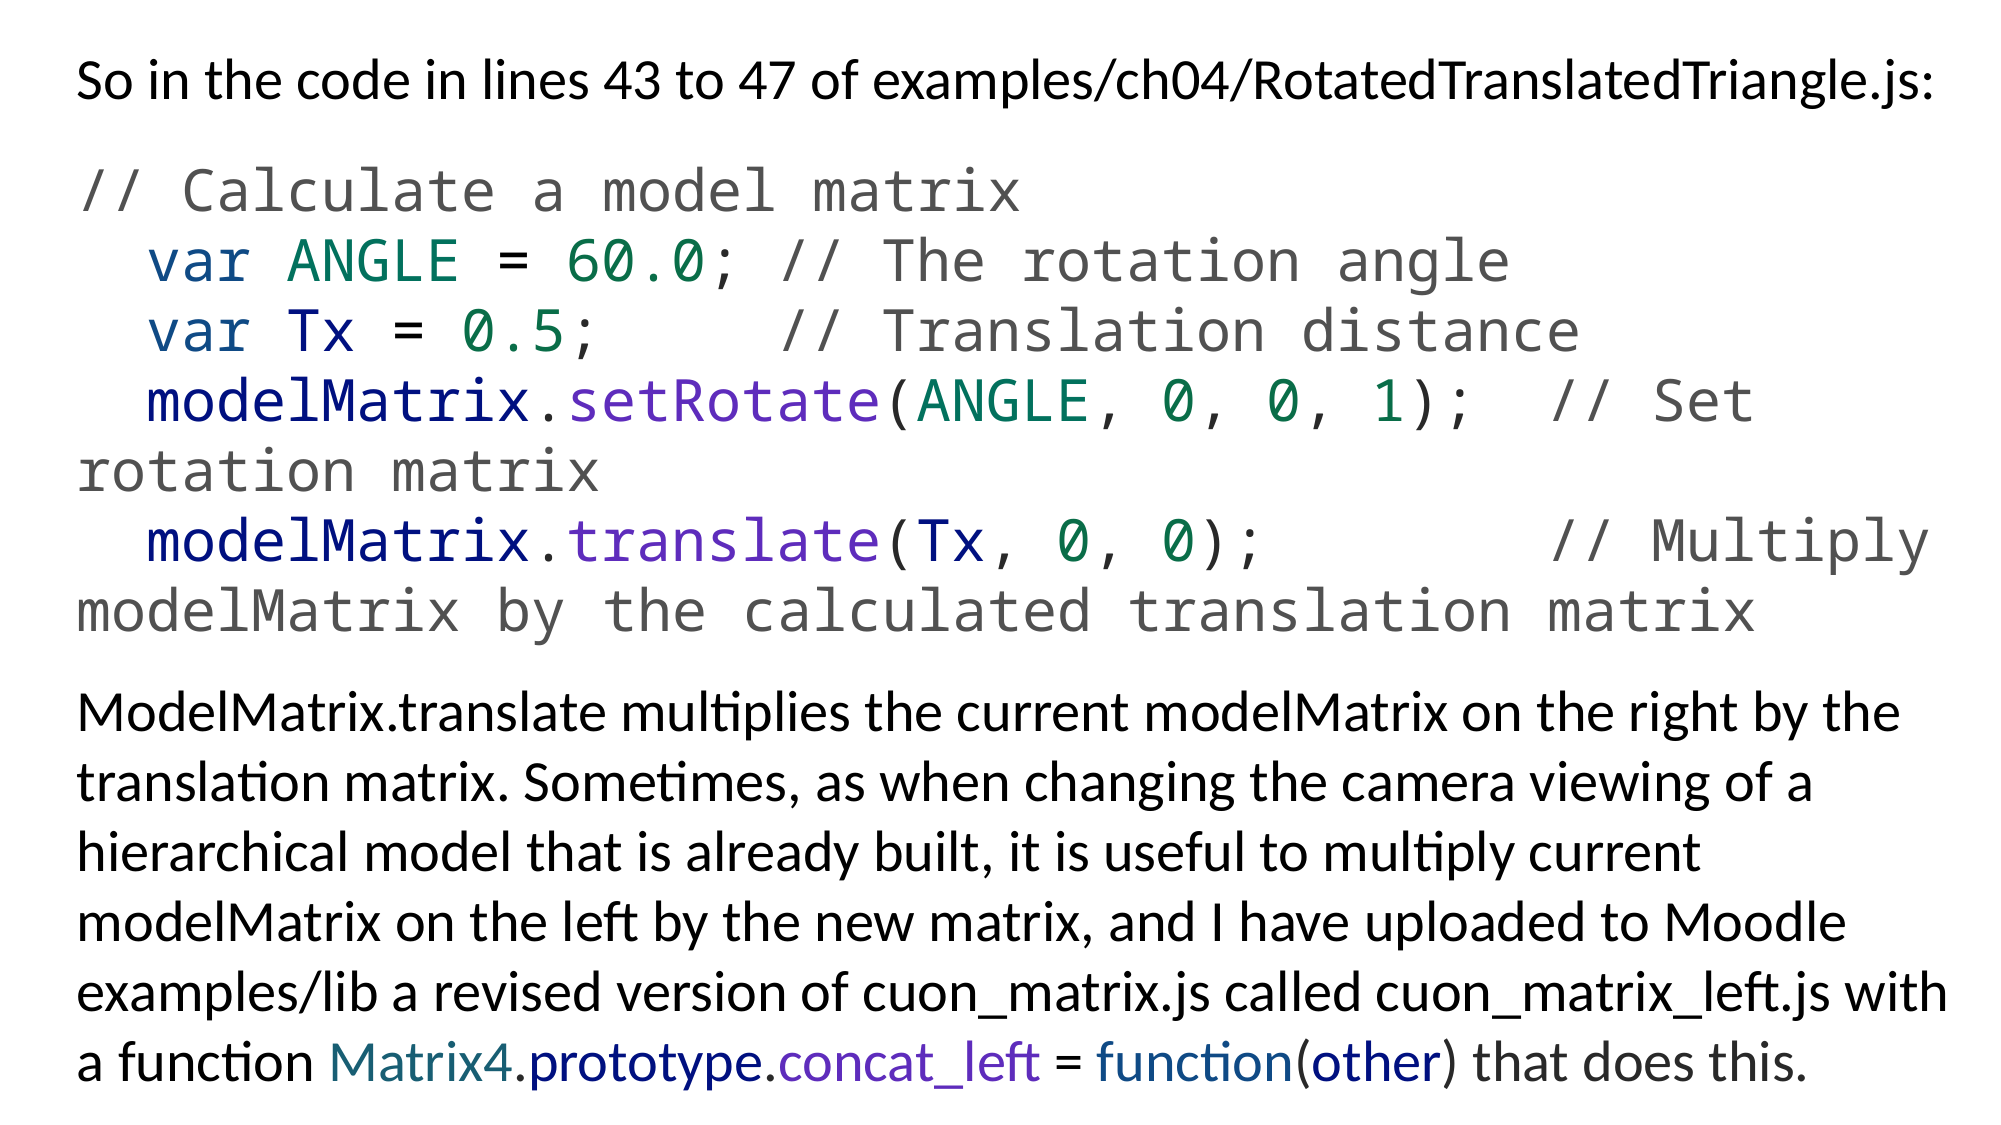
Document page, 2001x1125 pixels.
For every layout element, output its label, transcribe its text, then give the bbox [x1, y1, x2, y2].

text_box So in the code in lines 43 to 47 of examples/ch04/RotatedTranslatedTriangle.js: // Calculate a model matrix var ANGLE = 60.0; // The rotation angle var Tx = 0.5; // Translation distance modelMatrix.setRotate(ANGLE, 0, 0, 1); // Set rotation matrix modelMatrix.translate(Tx, 0, 0); // Multiply modelMatrix by the calculated translation matrix ModelMatrix.translate multiplies the current modelMatrix on the right by the translation matrix. Sometimes, as when changing the camera viewing of a hierarchical model that is already built, it is useful to multiply current modelMatrix on the left by the new matrix, and I have uploaded to Moodle examples/lib a revised version of cuon_matrix.js called cuon_matrix_left.js with a function Matrix4.prototype.concat_left = function(other) that does this. [62, 34, 1974, 1125]
